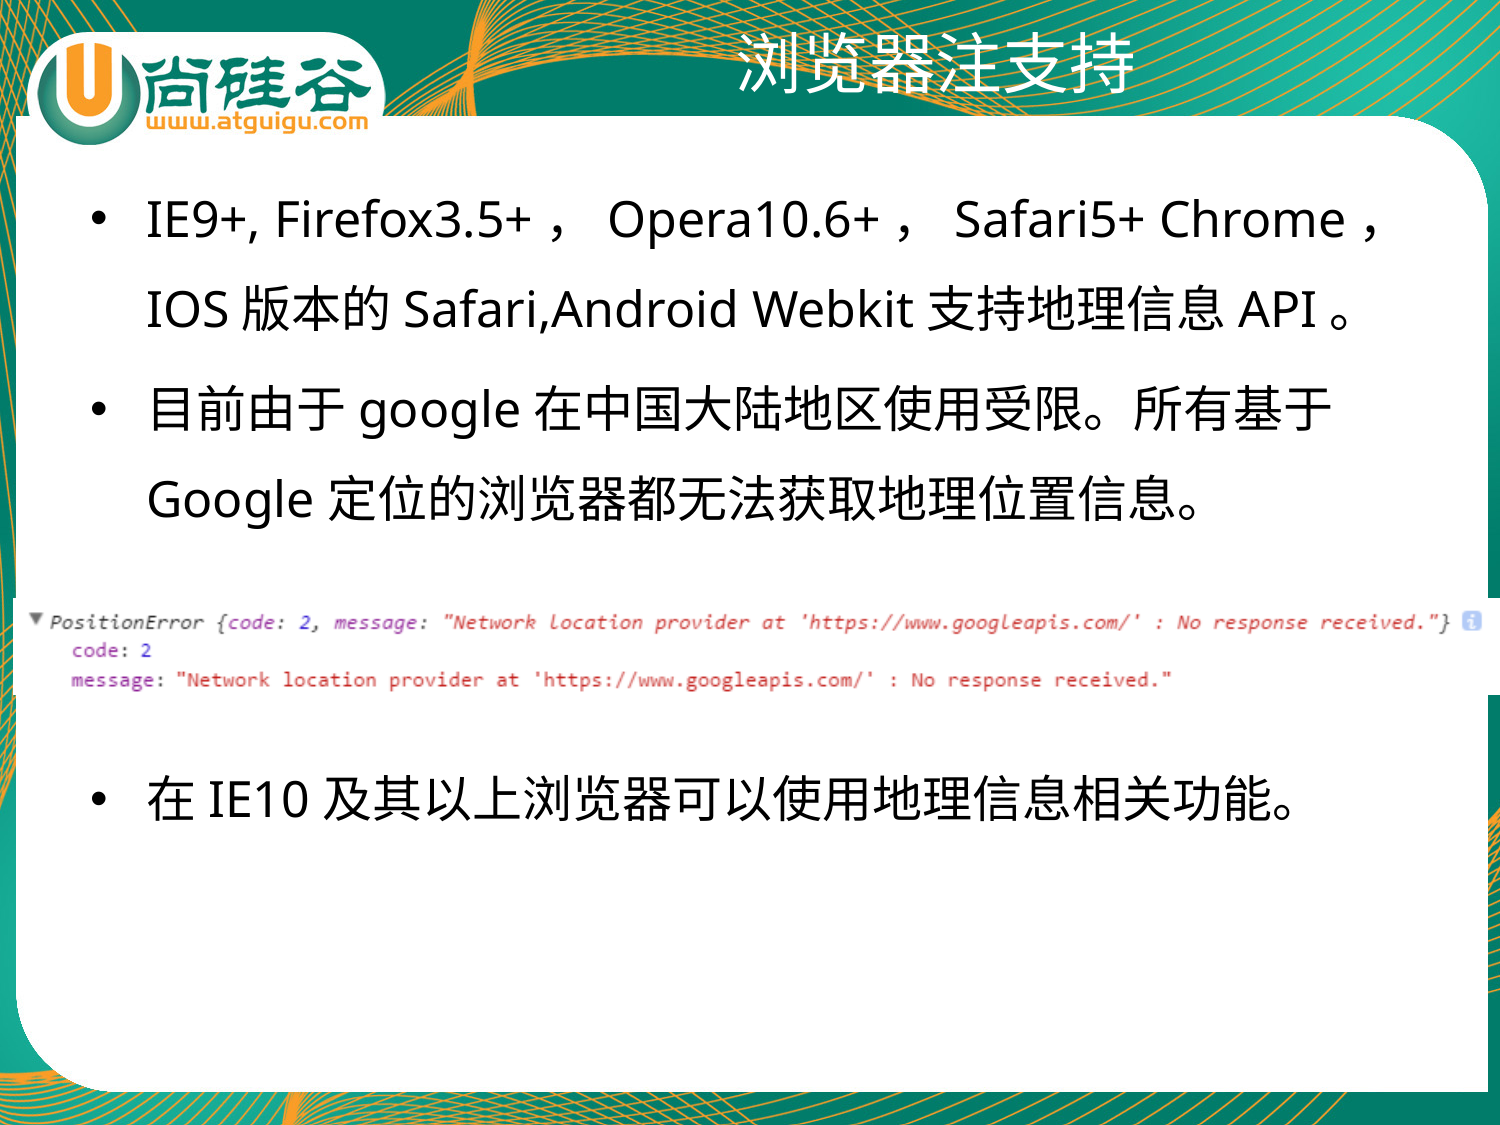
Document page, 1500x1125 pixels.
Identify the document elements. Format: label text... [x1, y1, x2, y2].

list IE9+, Firefox3.5+，Opera10.6+，Safari5+ Chrome，IOS版本的Safari,Android Webkit支持地理信息API。 目前由于google在中国大陆地区使用受限。所有基于Google定位的浏览器都无法获取地理位置信息。 在IE10及其以上浏览器可以使用地理信息相关功能。 [75, 704, 1425, 1005]
picture [0, 0, 1500, 1125]
list IE9+, Firefox3.5+，Opera10.6+，Safari5+ Chrome，IOS版本的Safari,Android Webkit支持地理信息API。 目前由于google在中国大陆地区使用受限。所有基于Google定位的浏览器都无法获取地理位置信息。 在IE10及其以上浏览器可以使用地理信息相关功能。 [75, 150, 1425, 596]
title 浏览器注支持 [387, 4, 1485, 119]
